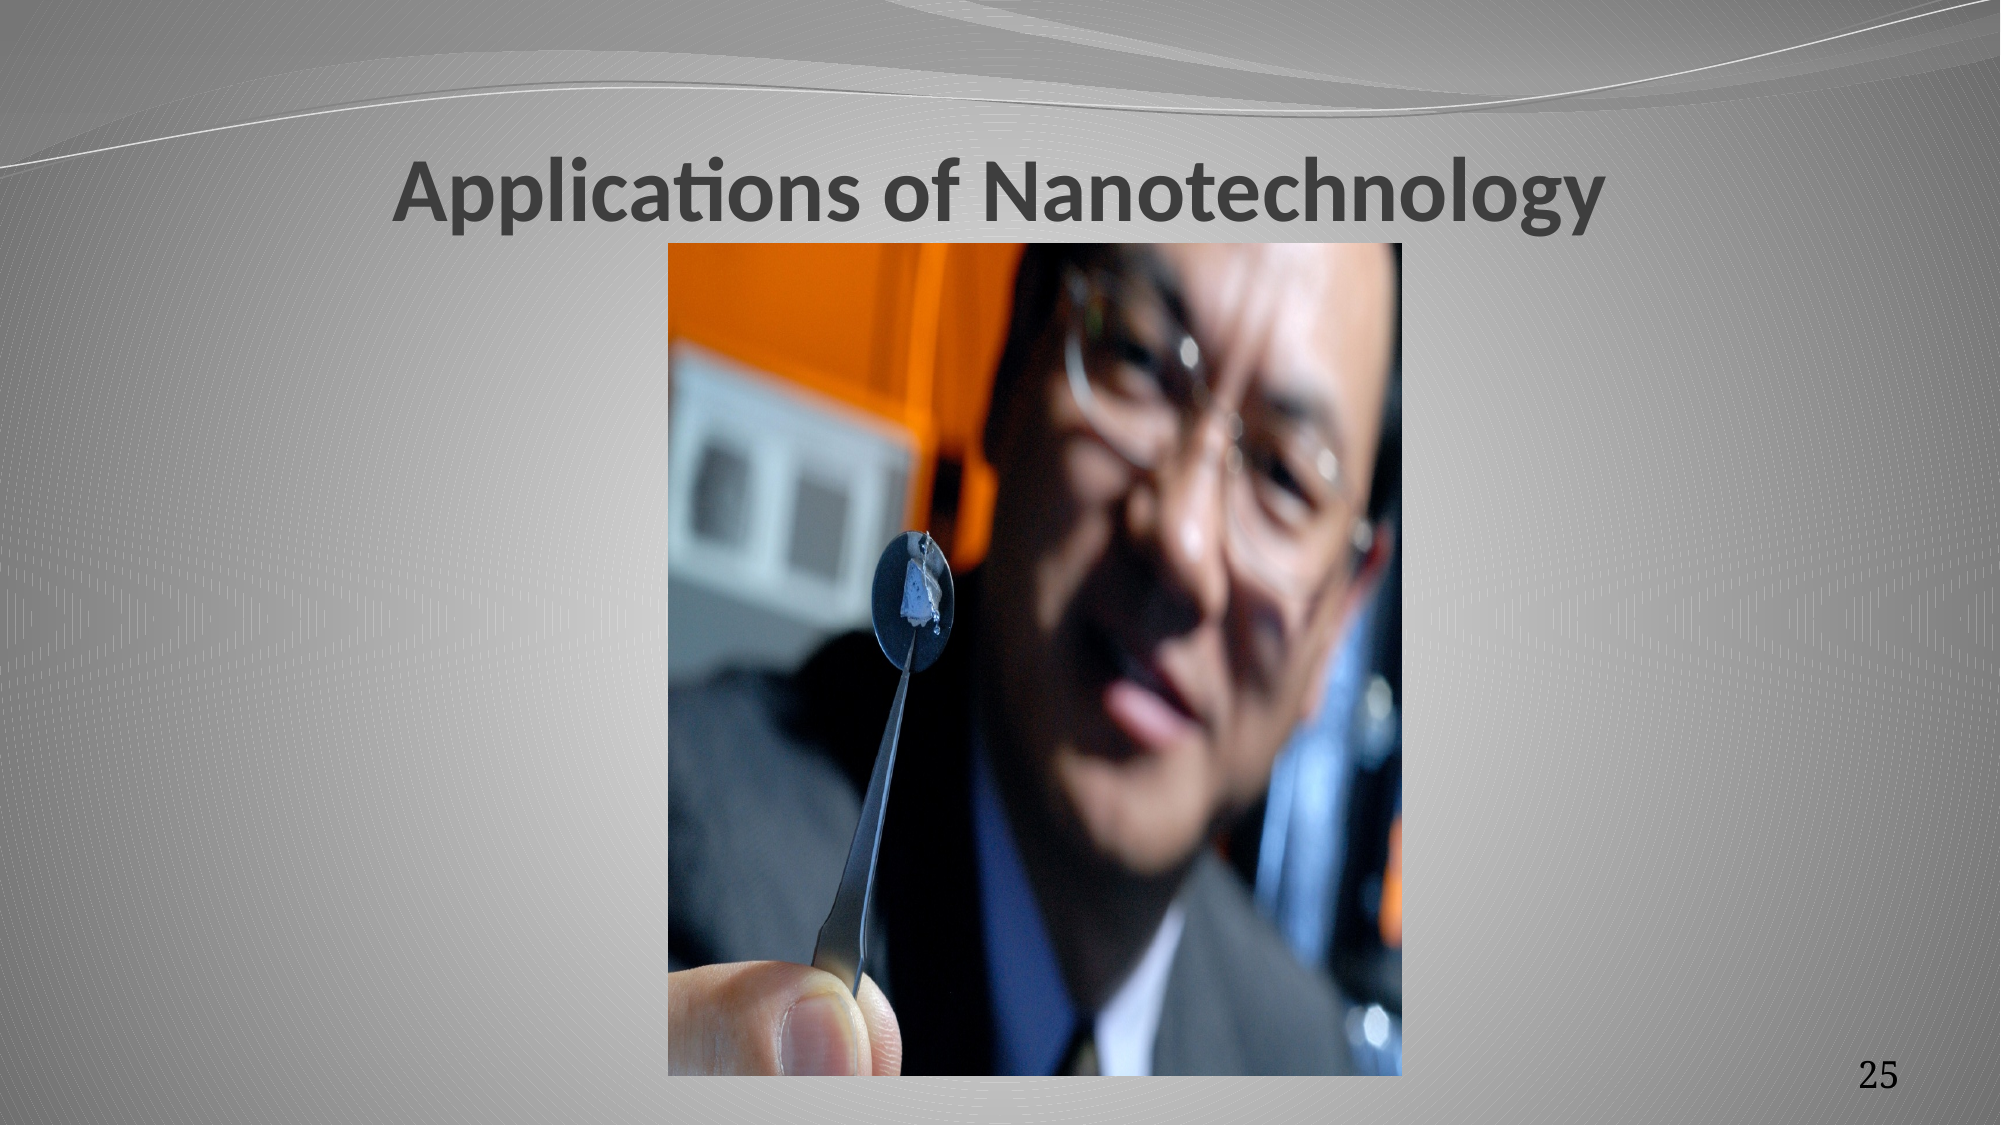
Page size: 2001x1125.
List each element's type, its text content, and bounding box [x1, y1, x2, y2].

title Applications of Nanotechnology [279, 101, 1721, 240]
slide_number 25 [1733, 1042, 1900, 1103]
picture [668, 243, 1402, 1076]
